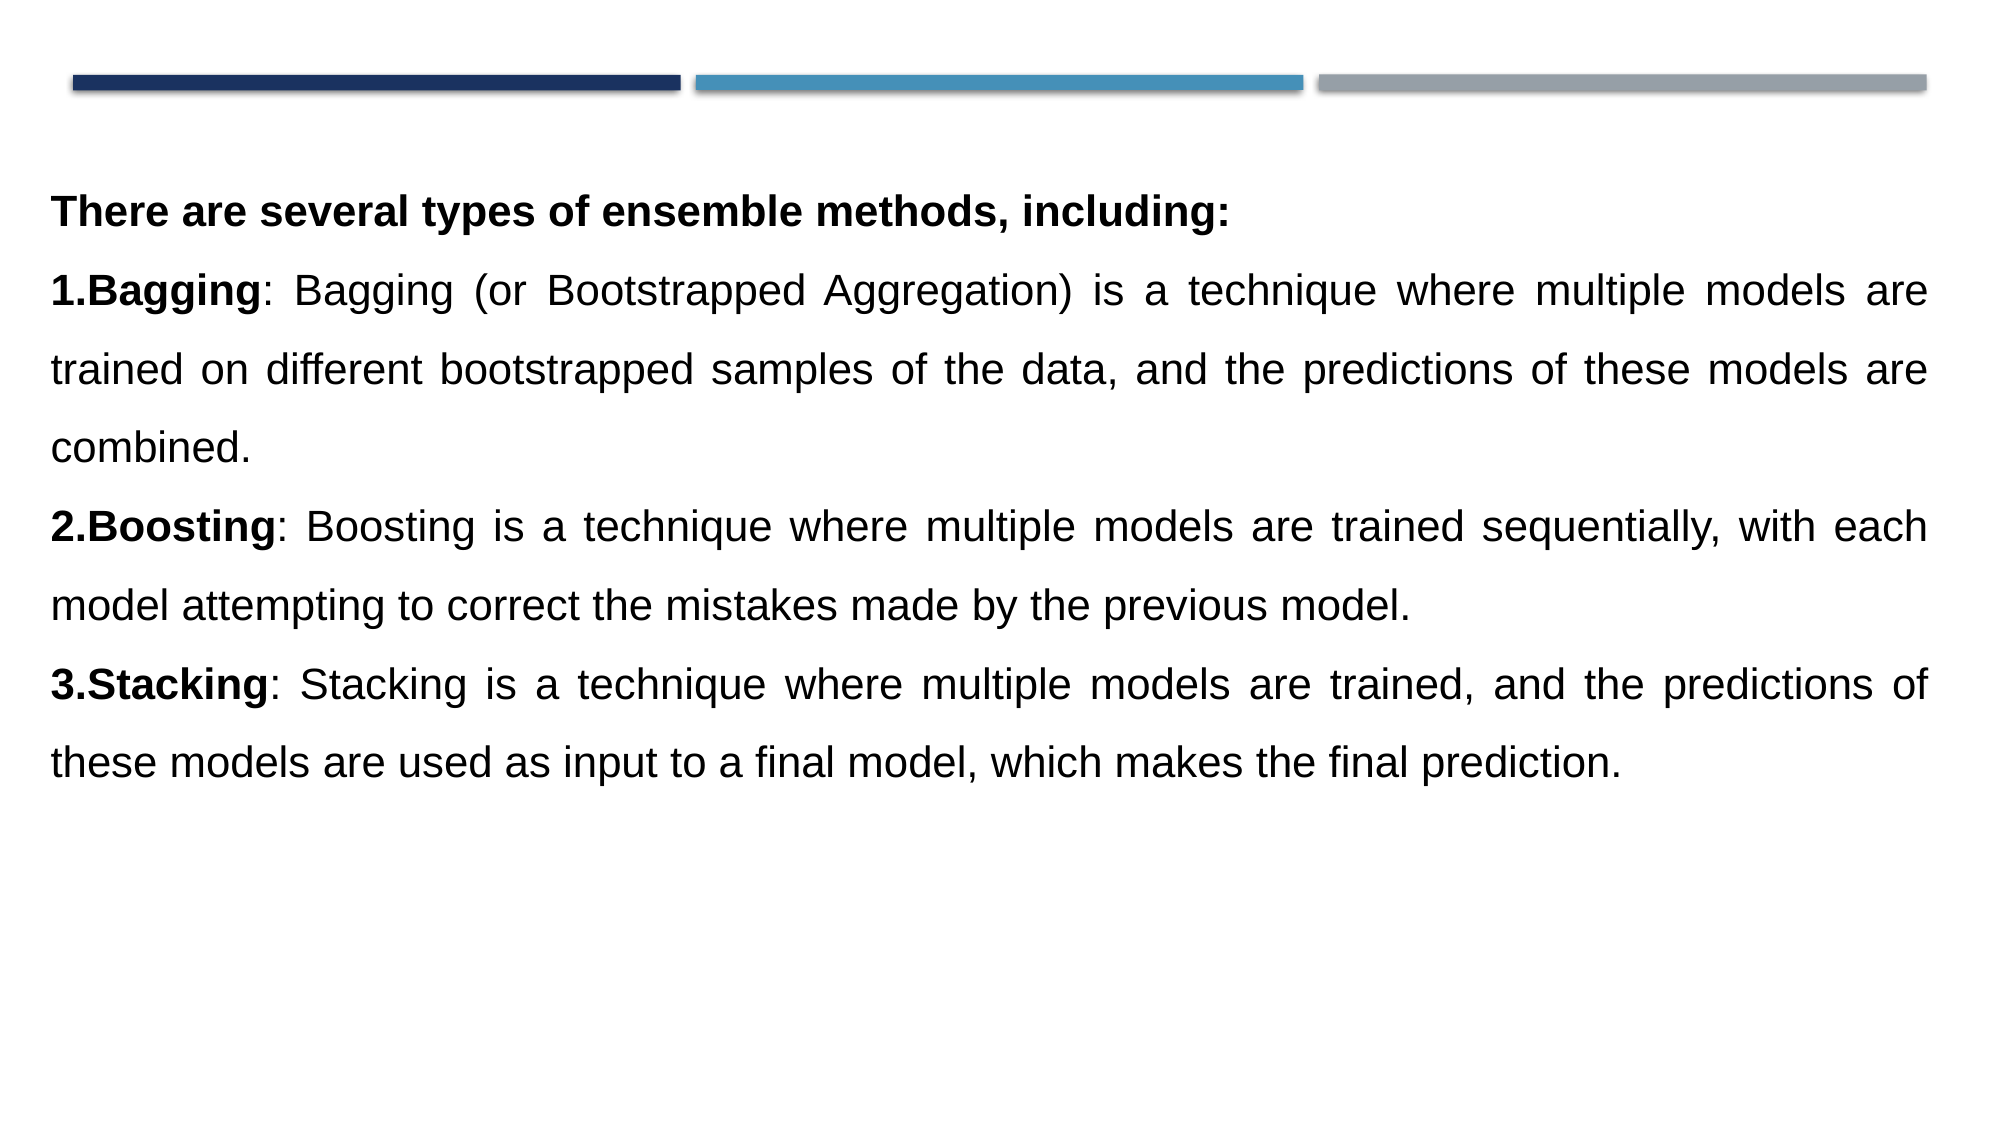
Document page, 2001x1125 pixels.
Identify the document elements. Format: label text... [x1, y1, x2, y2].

text_box There are several types of ensemble methods, including: Bagging: Bagging (or Bootstrapped Aggregation) is a technique where multiple models are trained on different bootstrapped samples of the data, and the predictions of these models are combined. Boosting: Boosting is a technique where multiple models are trained sequentially, with each model attempting to correct the mistakes made by the previous model. Stacking: Stacking is a technique where multiple models are trained, and the predictions of these models are used as input to a final model, which makes the final prediction. [50, 124, 1931, 1125]
